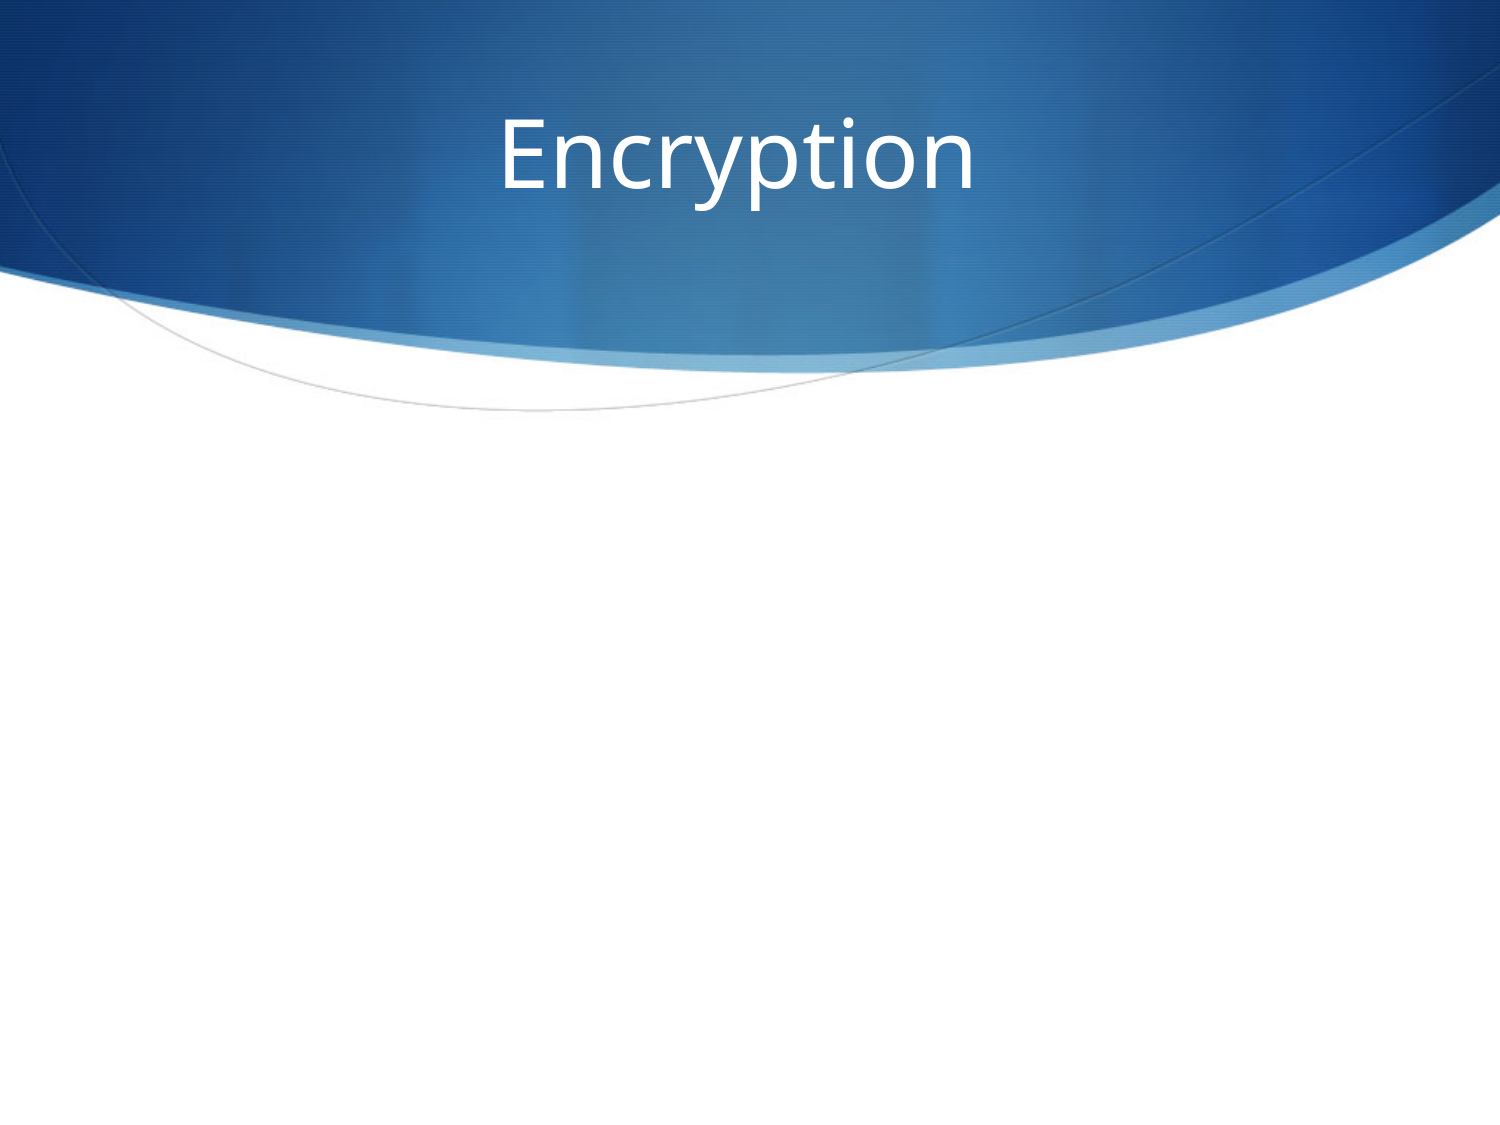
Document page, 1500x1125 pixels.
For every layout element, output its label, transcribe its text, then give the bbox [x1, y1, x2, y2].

title Encryption [75, 56, 1425, 245]
picture [0, 0, 1500, 1125]
